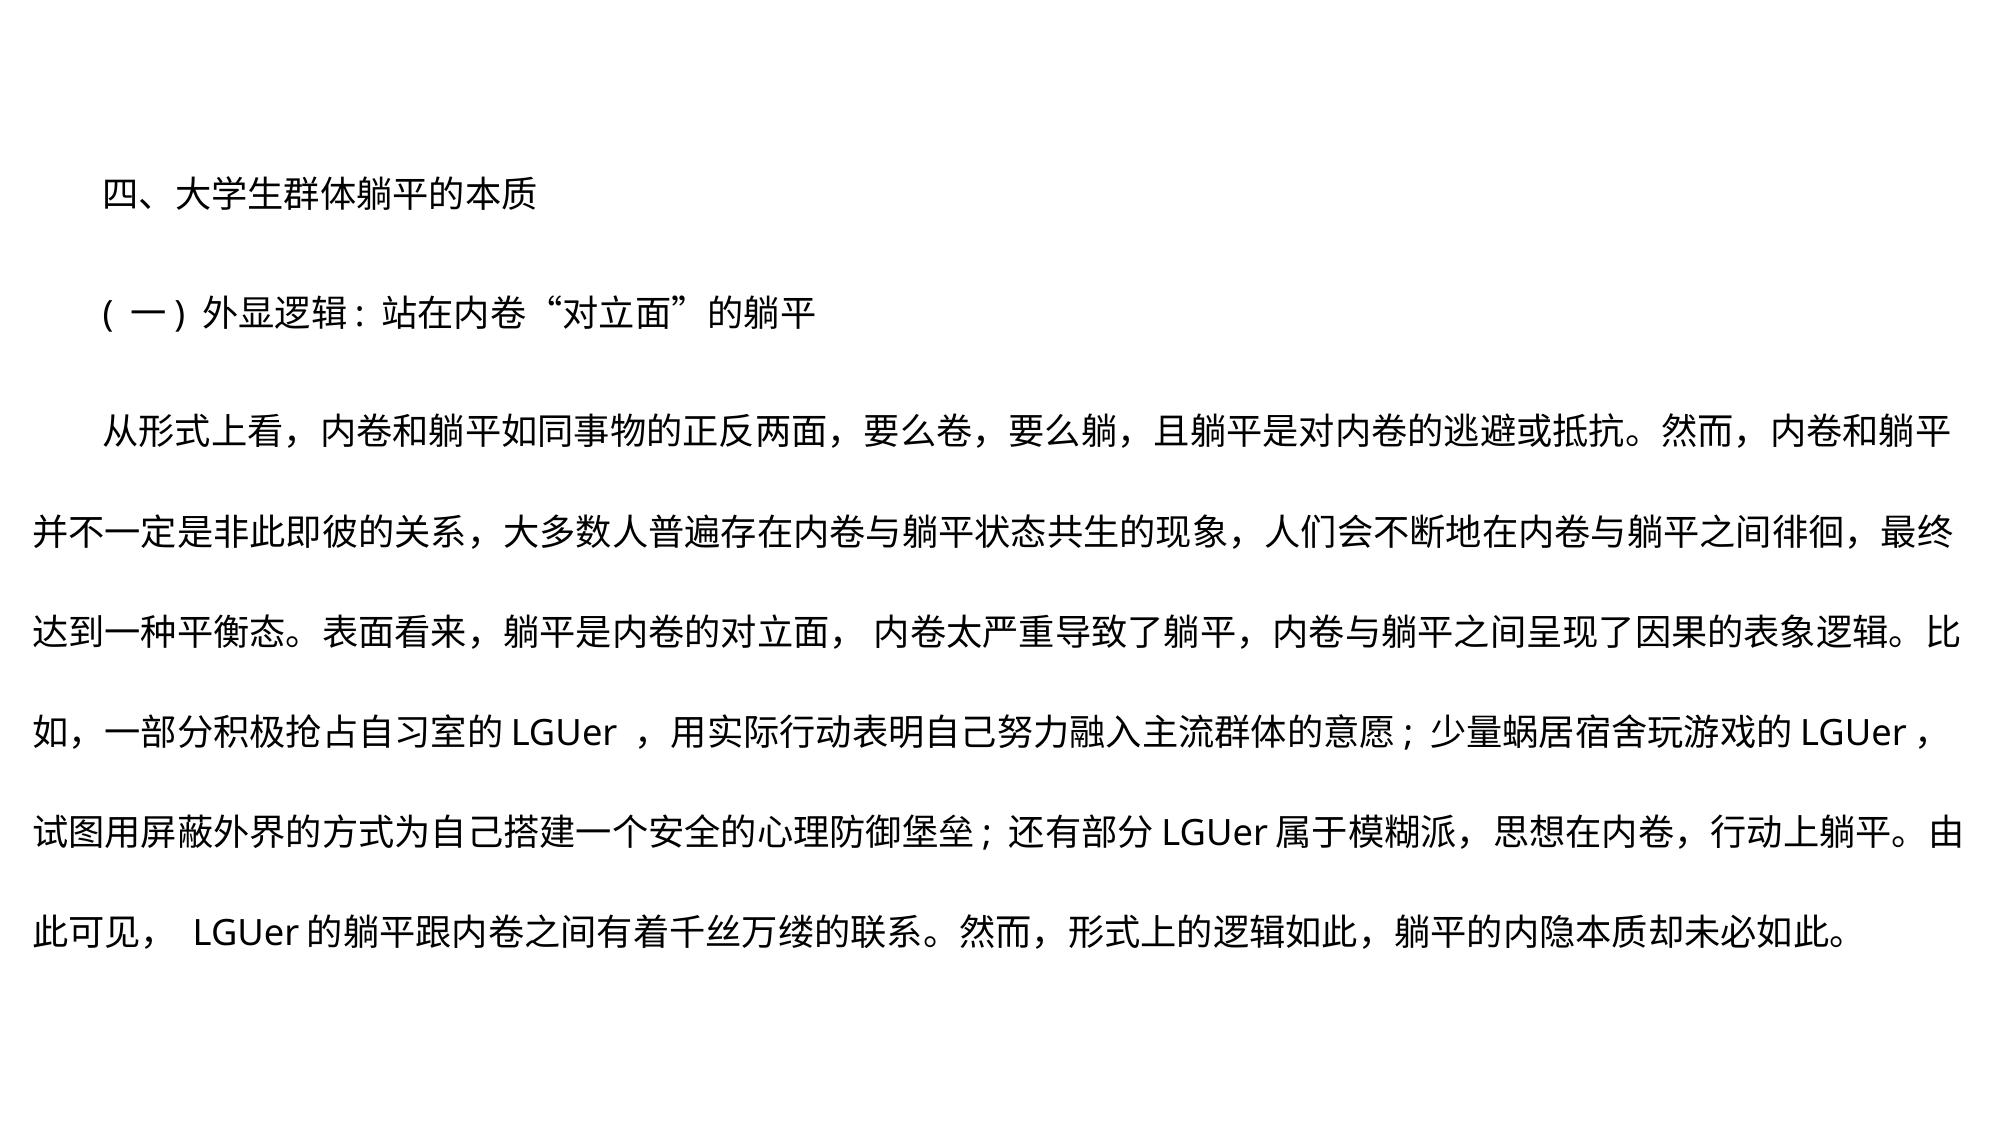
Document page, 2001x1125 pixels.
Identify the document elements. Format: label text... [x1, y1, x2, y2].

list 四、大学生群体躺平的本质 ( 一) 外显逻辑: 站在内卷“对立面”的躺平 从形式上看，内卷和躺平如同事物的正反两面，要么卷，要么躺，且躺平是对内卷的逃避或抵抗。然而，内卷和躺平并不一定是非此即彼的关系，大多数人普遍存在内卷与躺平状态共生的现象，人们会不断地在内卷与躺平之间徘徊，最终达到一种平衡态。表面看来，躺平是内卷的对立面， 内卷太严重导致了躺平，内卷与躺平之间呈现了因果的表象逻辑。比如，一部分积极抢占自习室的LGUer ，用实际行动表明自己努力融入主流群体的意愿; 少量蜗居宿舍玩游戏的LGUer，试图用屏蔽外界的方式为自己搭建一个安全的心理防御堡垒; 还有部分LGUer属于模糊派，思想在内卷，行动上躺平。由此可见， LGUer的躺平跟内卷之间有着千丝万缕的联系。然而，形式上的逻辑如此，躺平的内隐本质却未必如此。 [17, 107, 2000, 1050]
